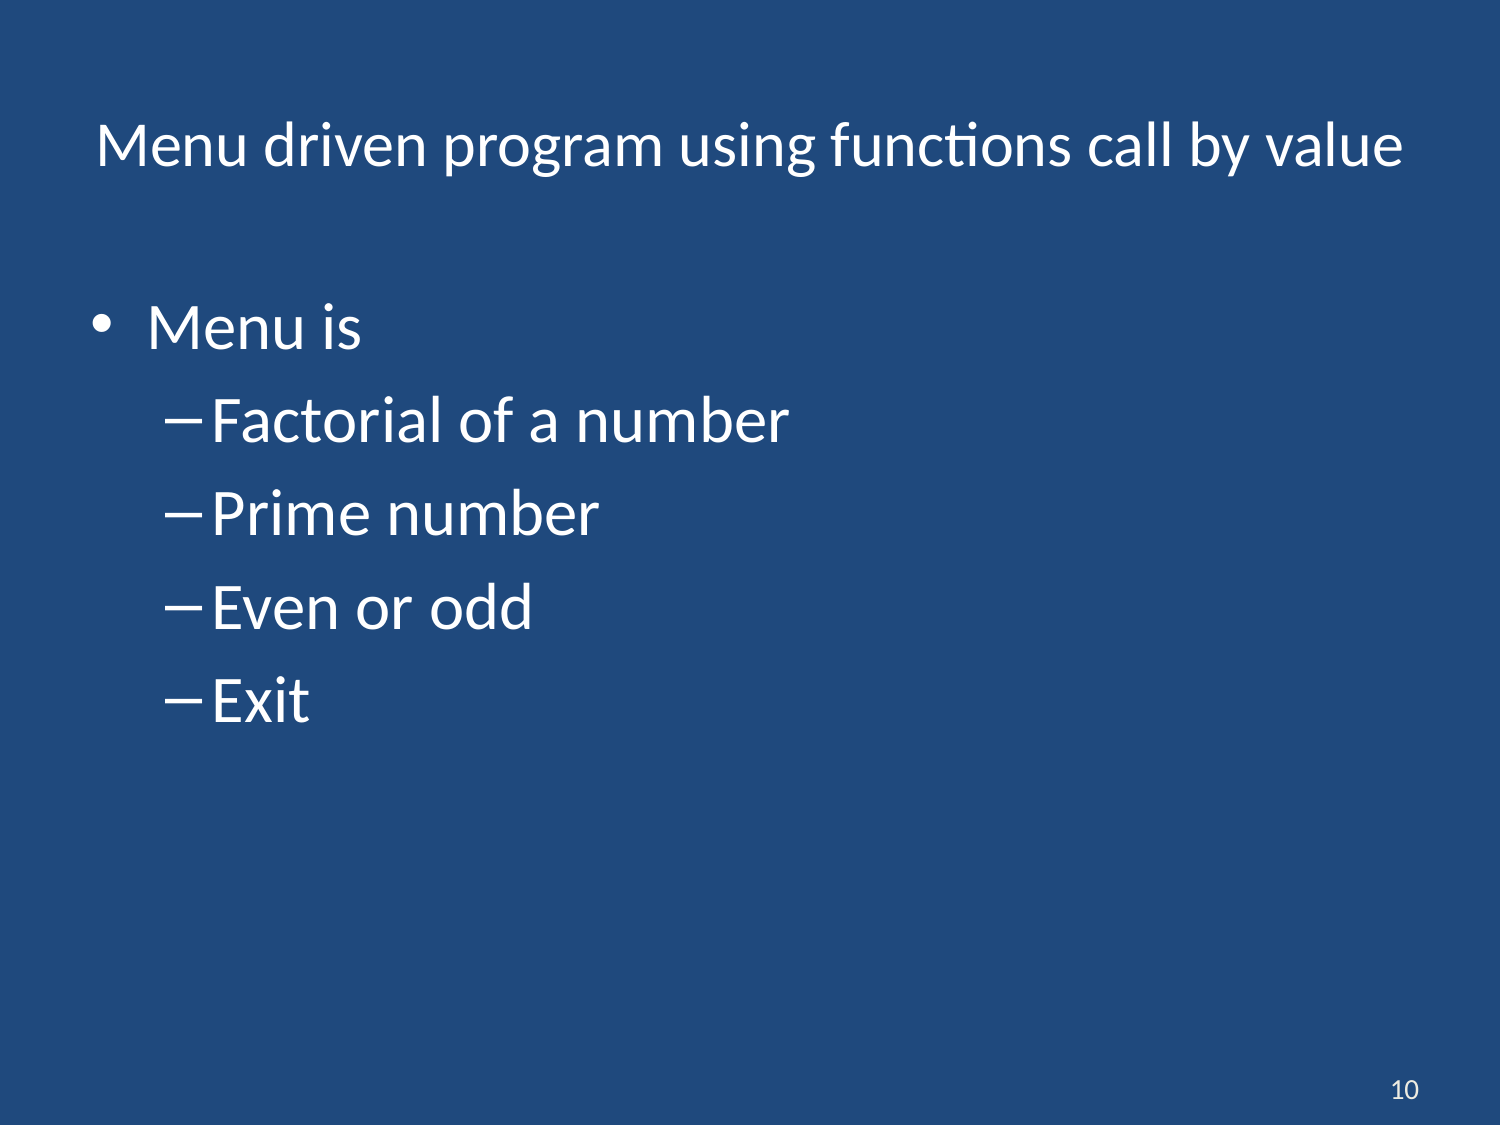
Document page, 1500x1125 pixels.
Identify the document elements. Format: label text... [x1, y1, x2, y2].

list Menu is Factorial of a number Prime number Even or odd Exit [75, 275, 1425, 763]
title Menu driven program using functions call by value [75, 57, 1425, 225]
